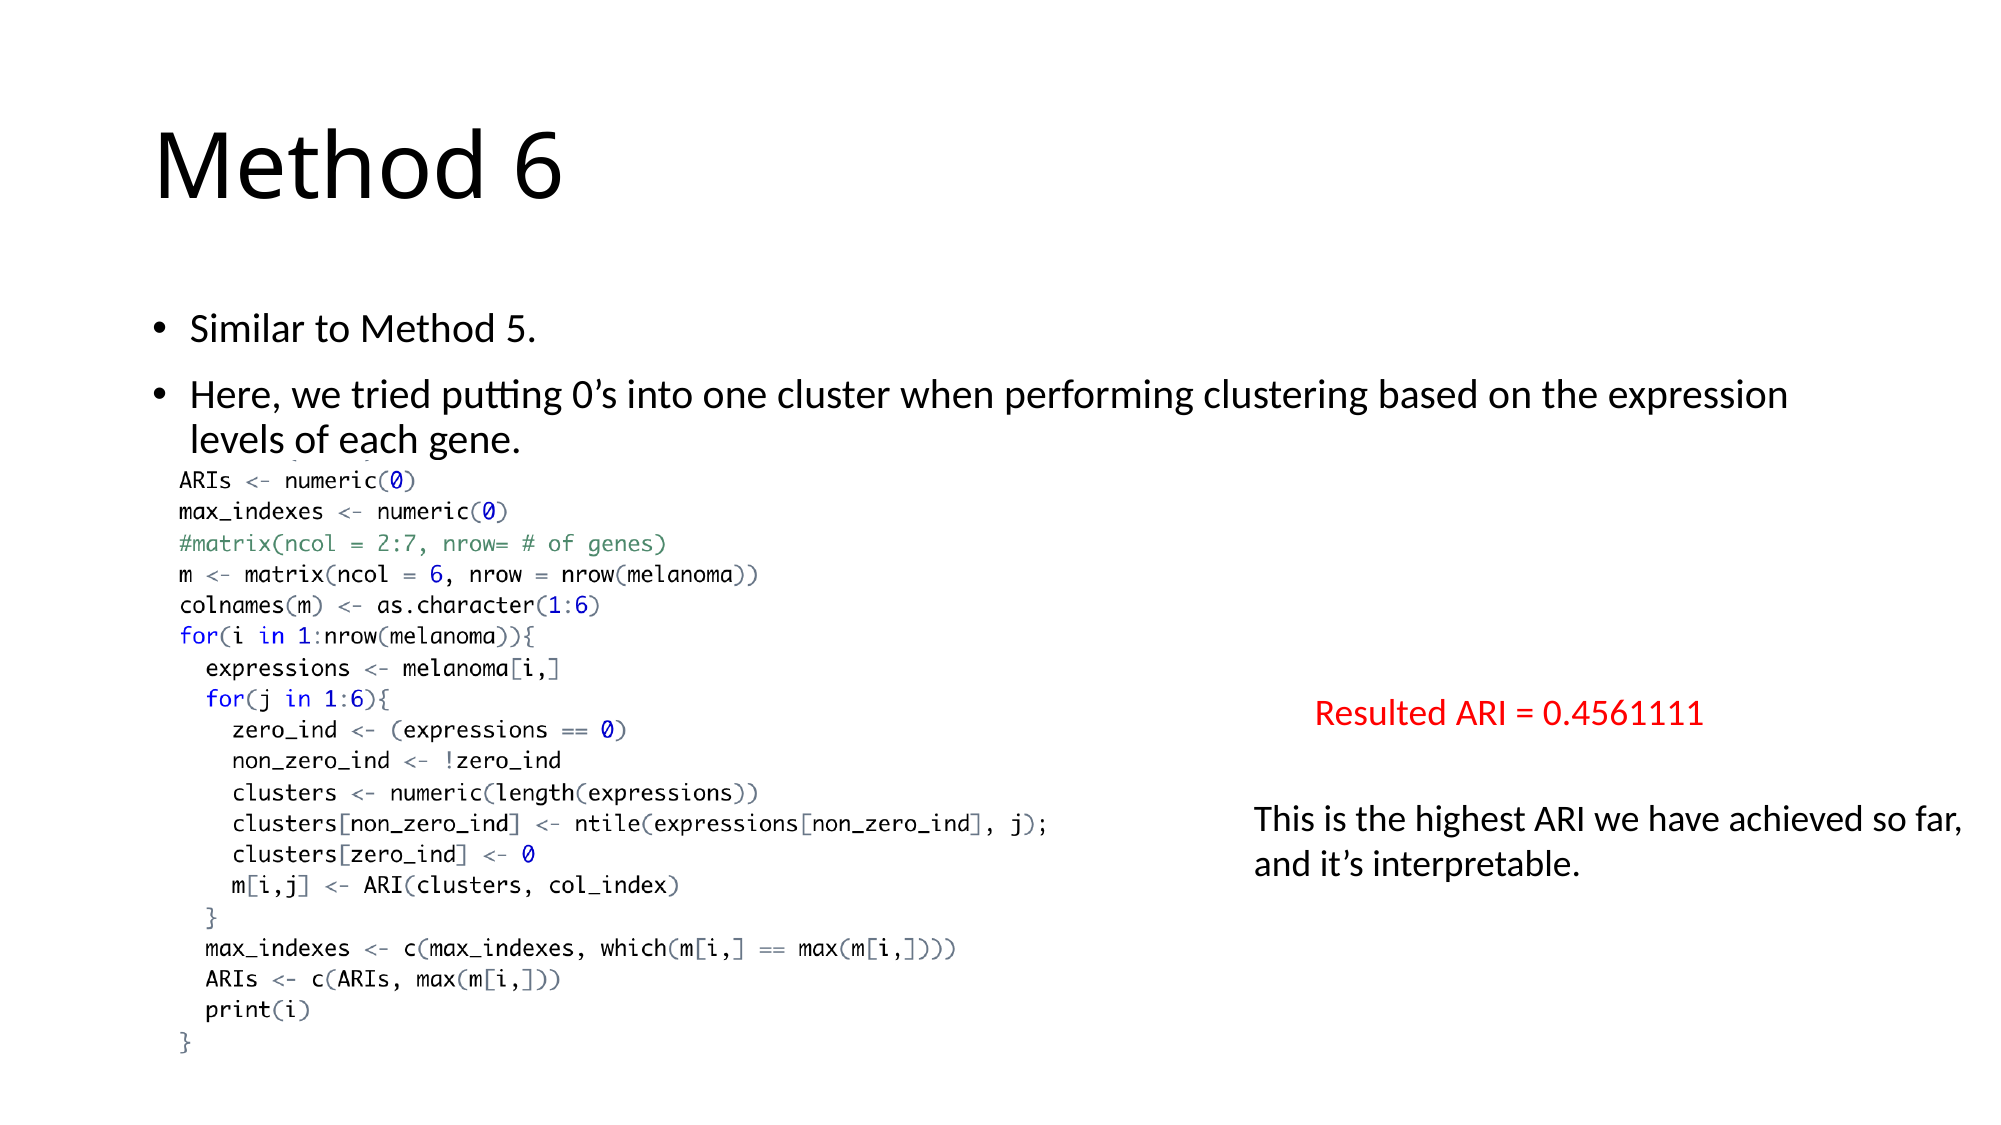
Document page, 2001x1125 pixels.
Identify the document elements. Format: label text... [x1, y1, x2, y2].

text_box This is the highest ARI we have achieved so far, and it’s interpretable. [1239, 786, 1979, 891]
list Similar to Method 5. Here, we tried putting 0’s into one cluster when performing clustering based on the expression levels of each gene. [137, 299, 1863, 1014]
text_box Resulted ARI = 0.4561111 [1300, 680, 1729, 741]
picture [174, 460, 1063, 1058]
title Method 6 [137, 59, 1863, 278]
